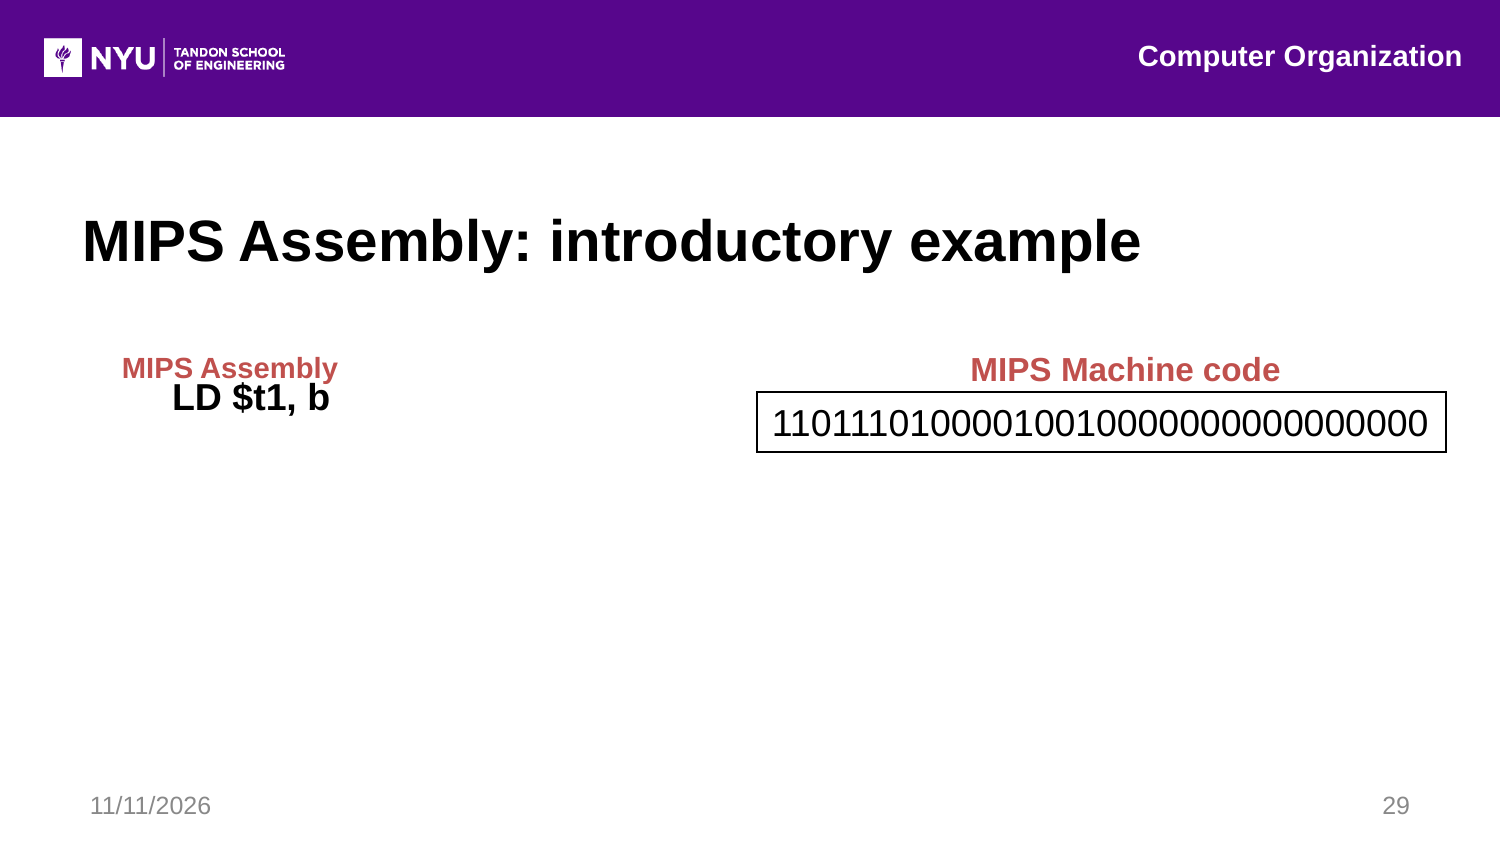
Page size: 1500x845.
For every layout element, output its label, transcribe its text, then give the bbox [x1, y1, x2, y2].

text_box Computer Organization [1013, 37, 1463, 81]
text_box MIPS Assembly [82, 341, 379, 392]
text_box 7/20/2016 [75, 782, 425, 828]
text_box LD $t1, b [125, 372, 525, 603]
text_box MIPS Assembly: introductory example [82, 203, 1447, 300]
text_box 11011101000010010000000000000000 [757, 391, 1447, 452]
text_box 29 [1074, 782, 1425, 828]
picture [44, 38, 285, 77]
text_box MIPS Machine code [913, 340, 1338, 391]
